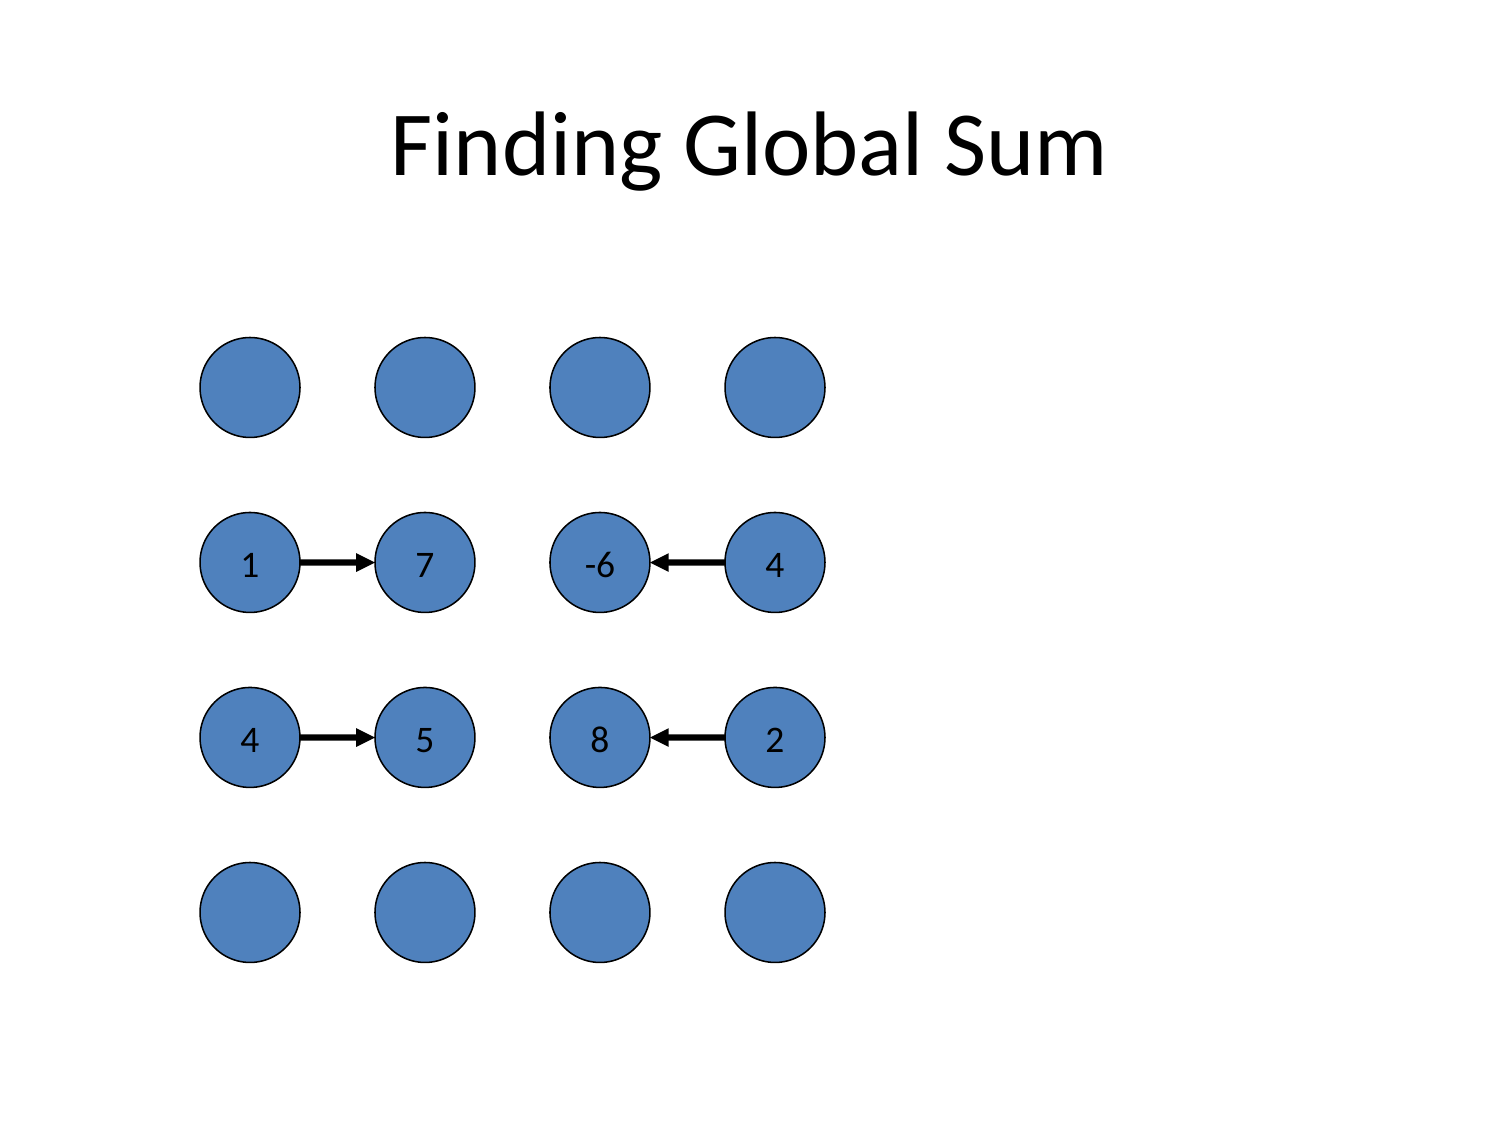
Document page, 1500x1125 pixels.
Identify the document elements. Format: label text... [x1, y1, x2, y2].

text_box [549, 862, 650, 963]
text_box 5 [375, 746, 475, 788]
text_box [725, 862, 826, 963]
text_box [375, 862, 475, 963]
text_box -6 [550, 512, 650, 560]
text_box [200, 862, 301, 963]
text_box [549, 337, 650, 438]
title Finding Global Sum [75, 45, 1425, 233]
text_box 1 [200, 512, 300, 613]
text_box 2 [725, 687, 826, 788]
text_box [200, 337, 301, 438]
text_box 4 [725, 512, 826, 613]
text_box 4 [200, 687, 300, 788]
text_box 7 [375, 512, 475, 560]
text_box [725, 337, 826, 438]
text_box 8 [550, 746, 650, 788]
text_box [375, 337, 475, 438]
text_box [299, 562, 726, 738]
